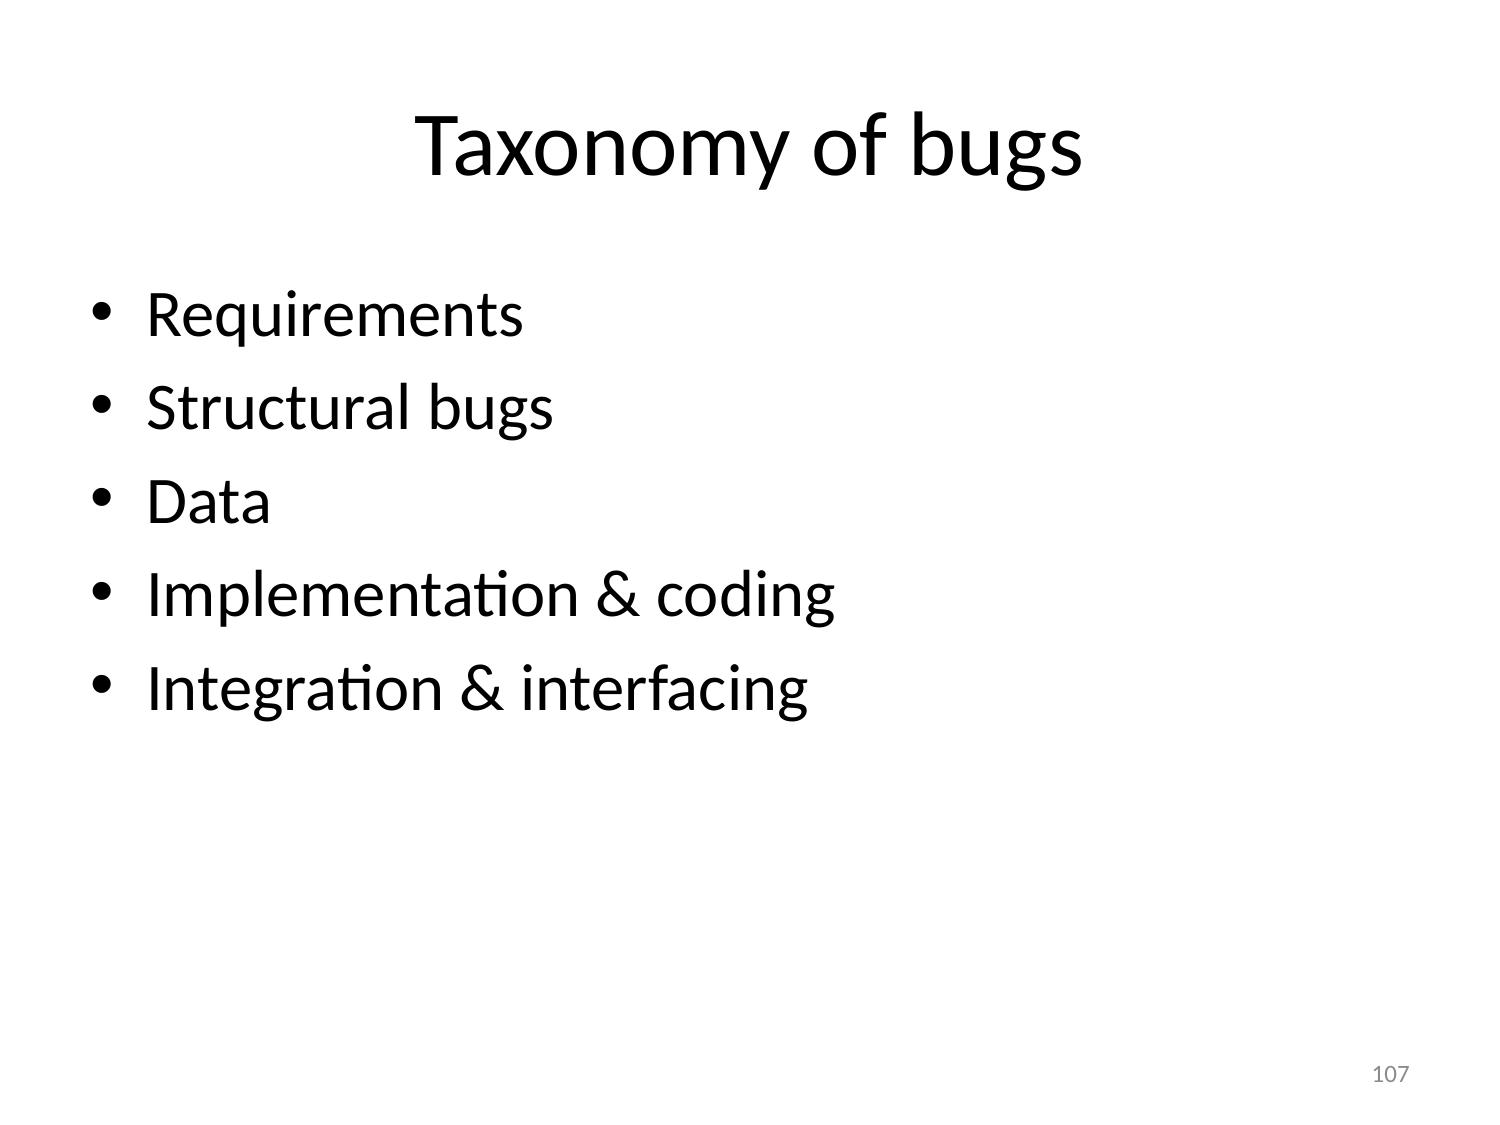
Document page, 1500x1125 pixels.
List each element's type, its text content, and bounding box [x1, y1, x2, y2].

title Taxonomy of bugs [75, 45, 1425, 233]
list Requirements Structural bugs Data Implementation & coding Integration & interfacing [75, 262, 1425, 1005]
slide_number 107 [1074, 1042, 1425, 1103]
